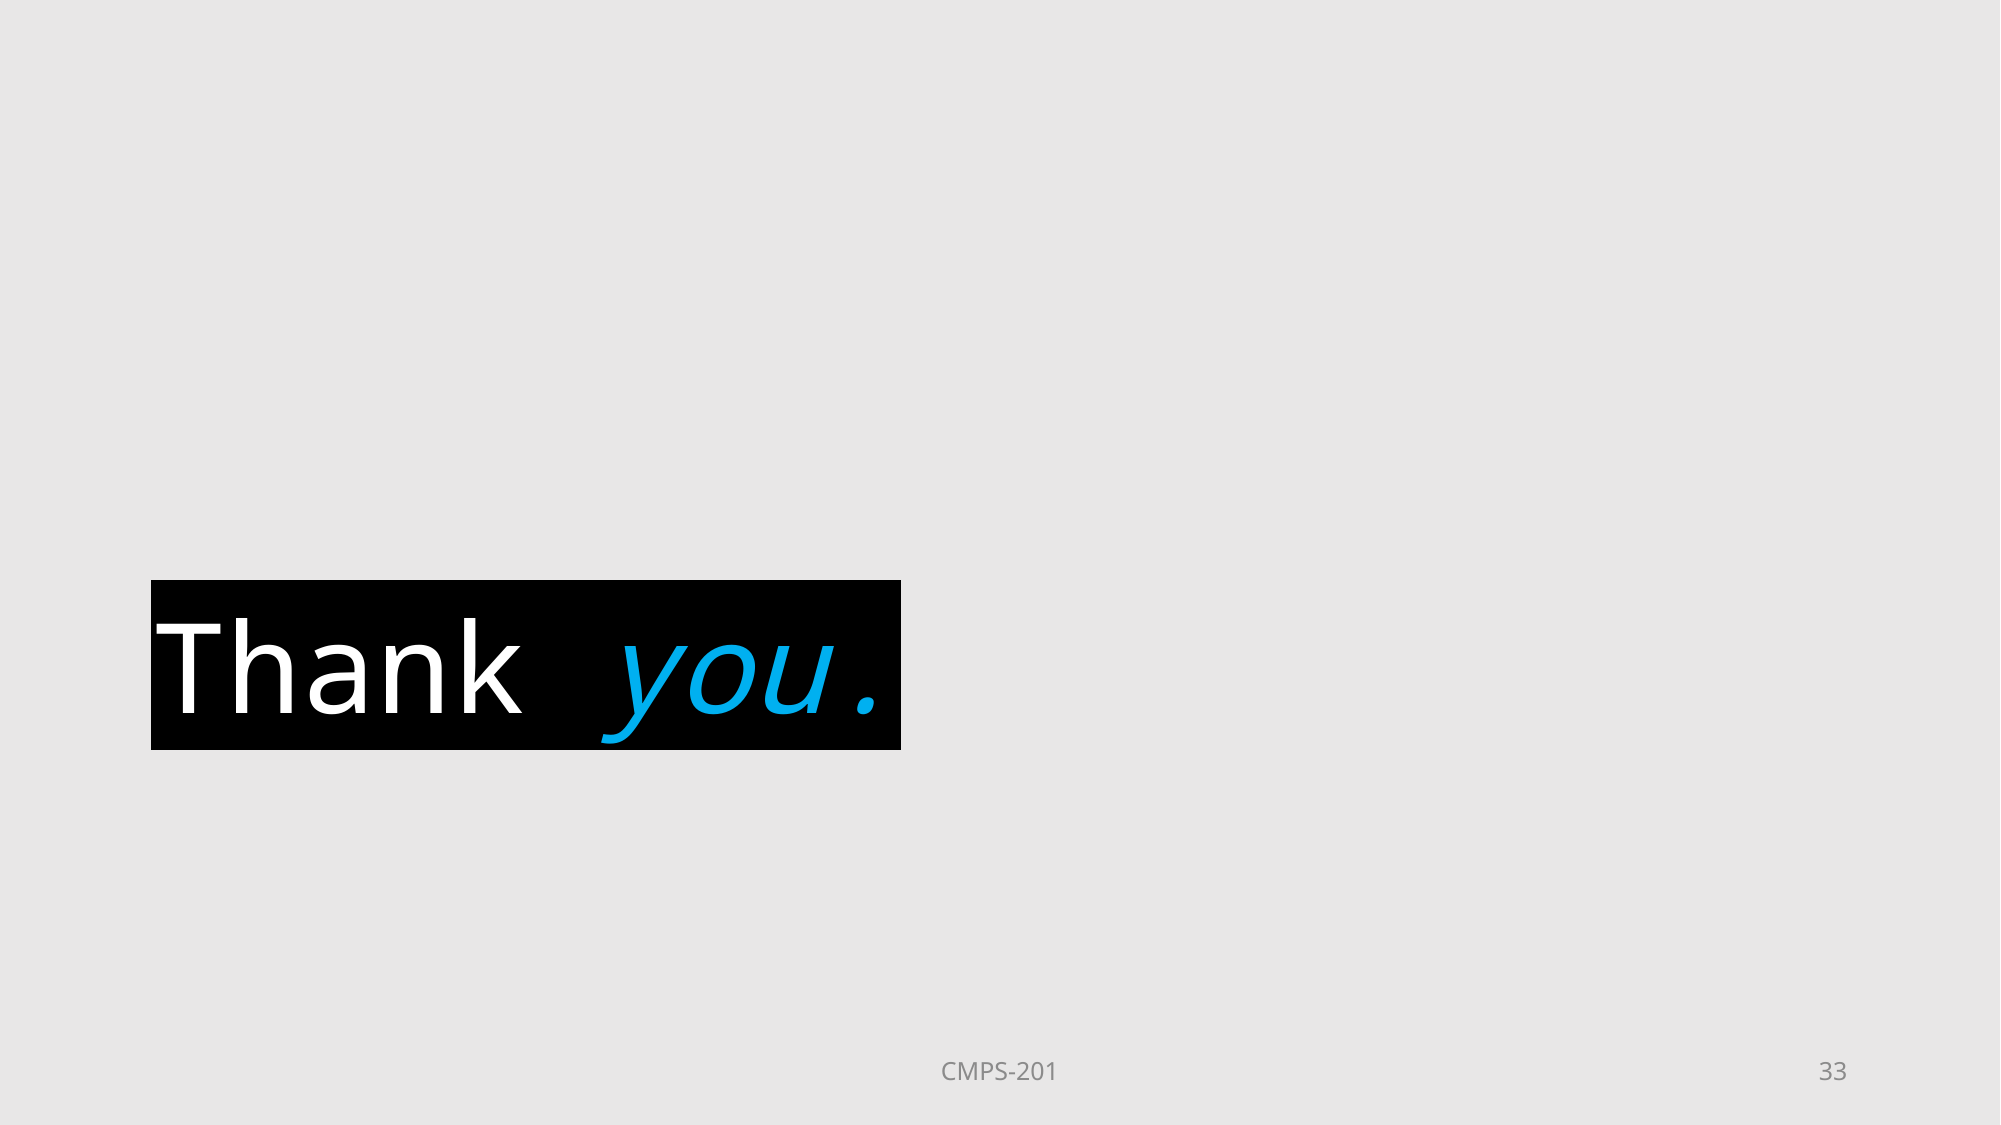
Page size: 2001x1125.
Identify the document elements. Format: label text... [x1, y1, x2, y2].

footer CMPS-201 [662, 1042, 1338, 1103]
slide_number 33 [1412, 1042, 1863, 1103]
title Thank you. [136, 280, 1862, 749]
